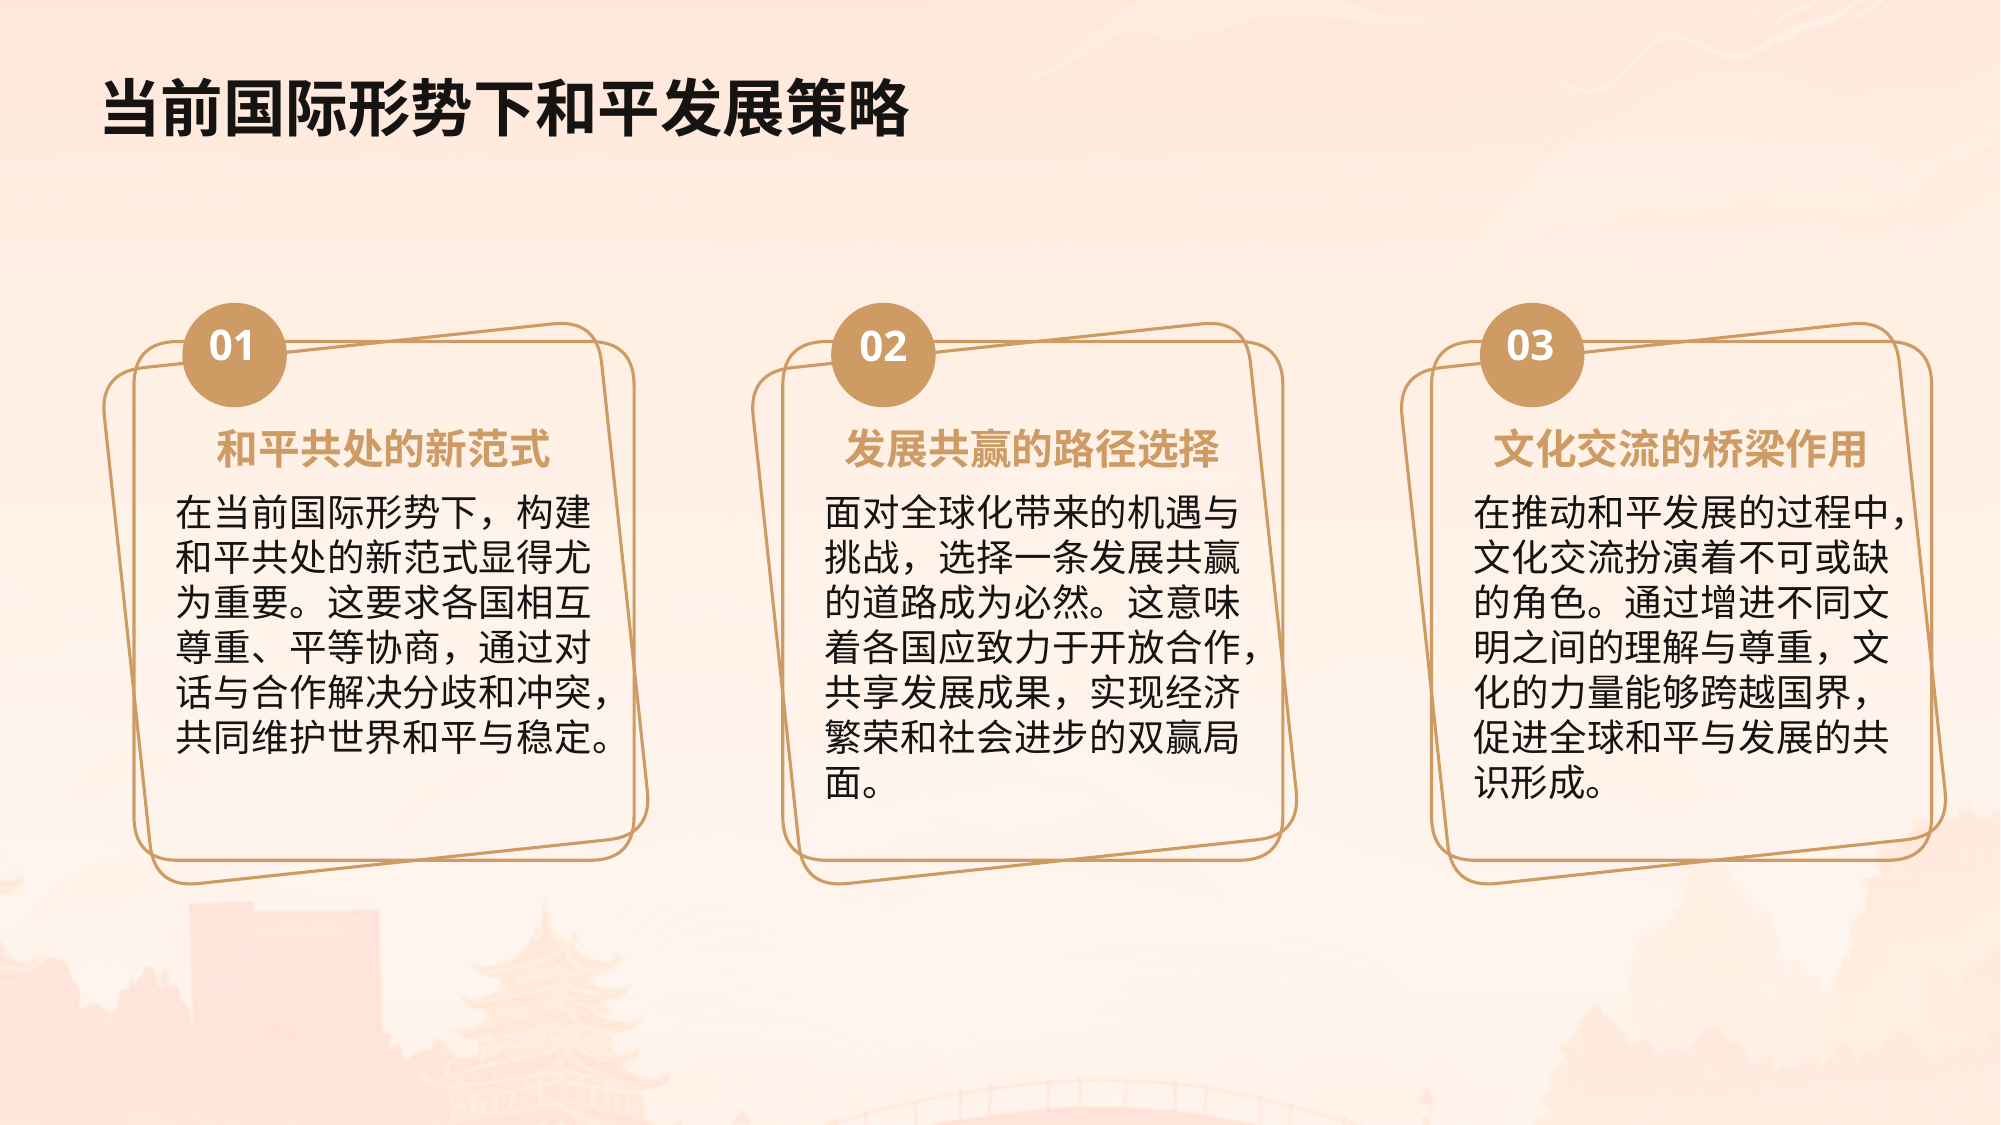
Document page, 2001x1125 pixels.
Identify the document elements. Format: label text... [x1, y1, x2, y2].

text_box [103, 369, 135, 685]
text_box [1930, 668, 1946, 833]
text_box 当前国际形势下和平发展策略 [78, 68, 1922, 219]
text_box [782, 347, 871, 407]
text_box [133, 341, 635, 861]
text_box 发展共赢的路径选择 [782, 407, 1283, 489]
text_box [800, 855, 1059, 884]
text_box [151, 855, 410, 884]
text_box [1401, 368, 1433, 688]
text_box 03 [1447, 296, 1614, 385]
text_box [191, 385, 278, 407]
text_box 面对全球化带来的机遇与挑战，选择一条发展共赢的道路成为必然。这意味着各国应致力于开放合作，共享发展成果，实现经济繁荣和社会进步的双赢局面。 [808, 473, 1257, 820]
text_box 文化交流的桥梁作用 [1431, 407, 1932, 489]
text_box [752, 369, 784, 687]
text_box 在当前国际形势下，构建和平共处的新范式显得尤为重要。这要求各国相互尊重、平等协商，通过对话与合作解决分歧和冲突，共同维护世界和平与稳定。 [160, 473, 608, 775]
text_box [1544, 341, 1932, 407]
text_box 和平共处的新范式 [133, 407, 634, 489]
text_box [895, 341, 1283, 407]
text_box [1431, 489, 1932, 861]
text_box 01 [149, 296, 316, 385]
text_box 在推动和平发展的过程中，文化交流扮演着不可或缺的角色。通过增进不同文明之间的理解与尊重，文化的力量能够跨越国界，促进全球和平与发展的共识形成。 [1457, 473, 1906, 820]
text_box [1690, 323, 1893, 341]
text_box [1449, 855, 1708, 884]
text_box 02 [800, 297, 967, 386]
text_box [1431, 348, 1520, 407]
text_box [1489, 385, 1576, 407]
text_box [1282, 667, 1297, 832]
text_box [841, 386, 926, 407]
picture [0, 0, 2001, 1125]
text_box [782, 489, 1283, 861]
text_box [392, 323, 596, 341]
text_box [1041, 323, 1245, 341]
text_box [633, 675, 648, 832]
